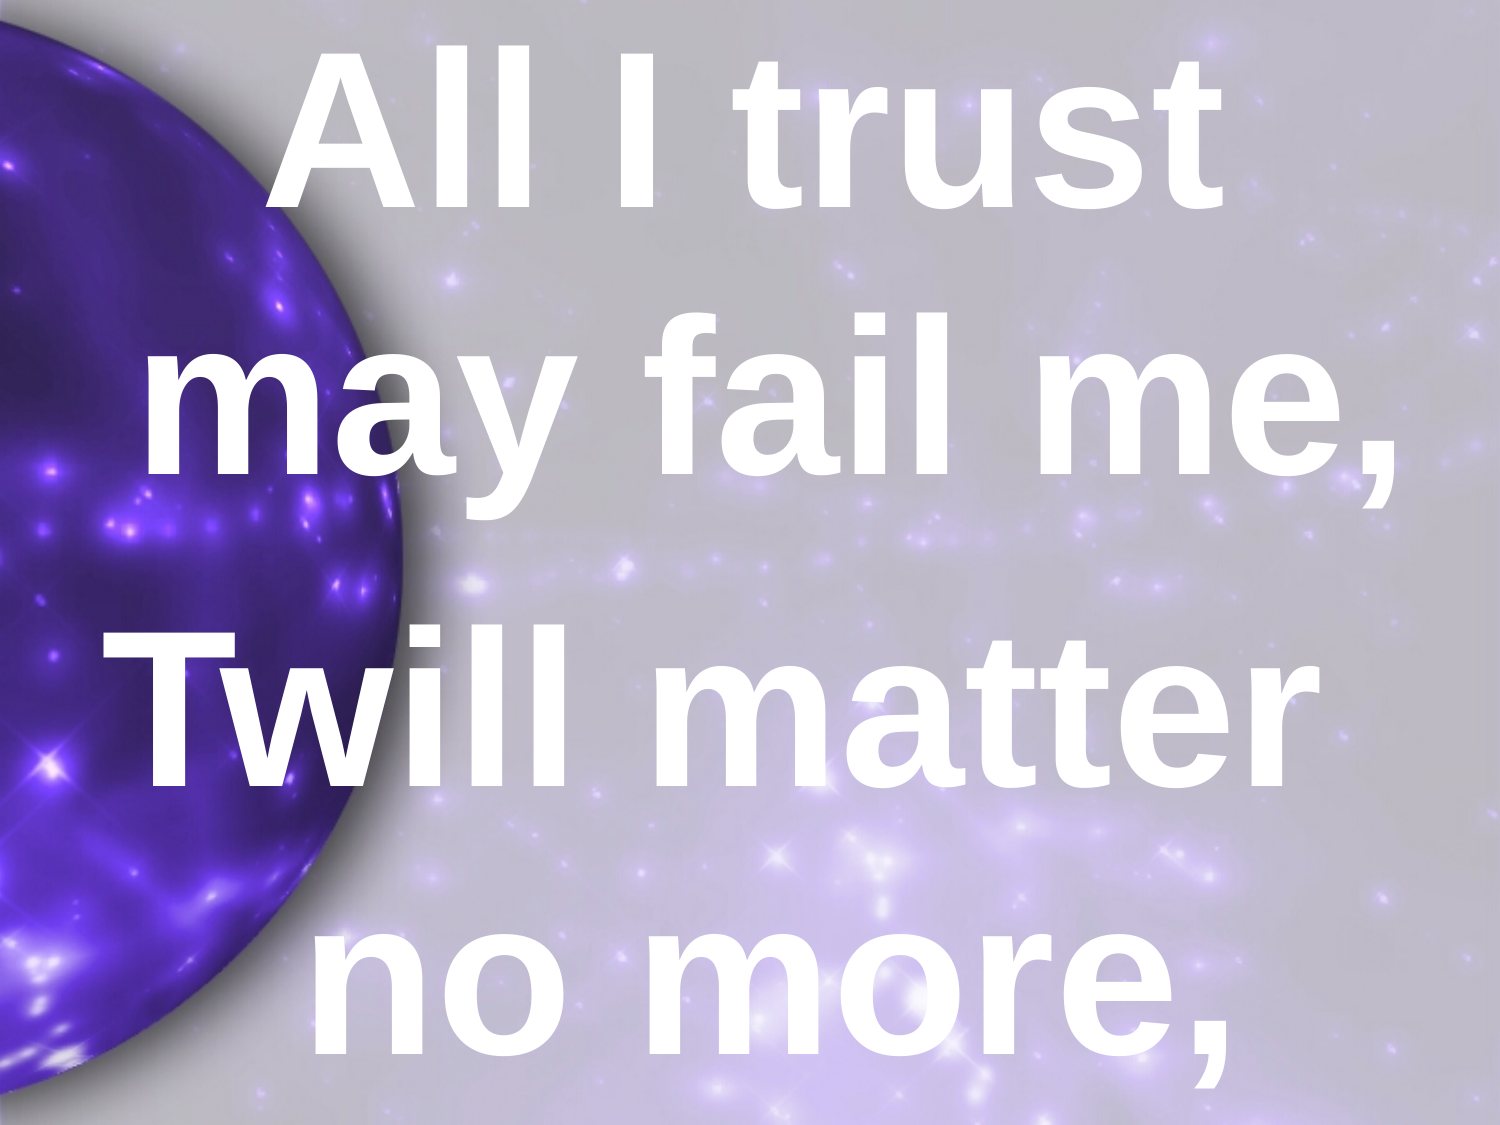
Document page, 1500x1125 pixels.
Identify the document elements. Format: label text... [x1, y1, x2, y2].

list All I trust may fail me, Twill matter no more, [0, 0, 1500, 1125]
